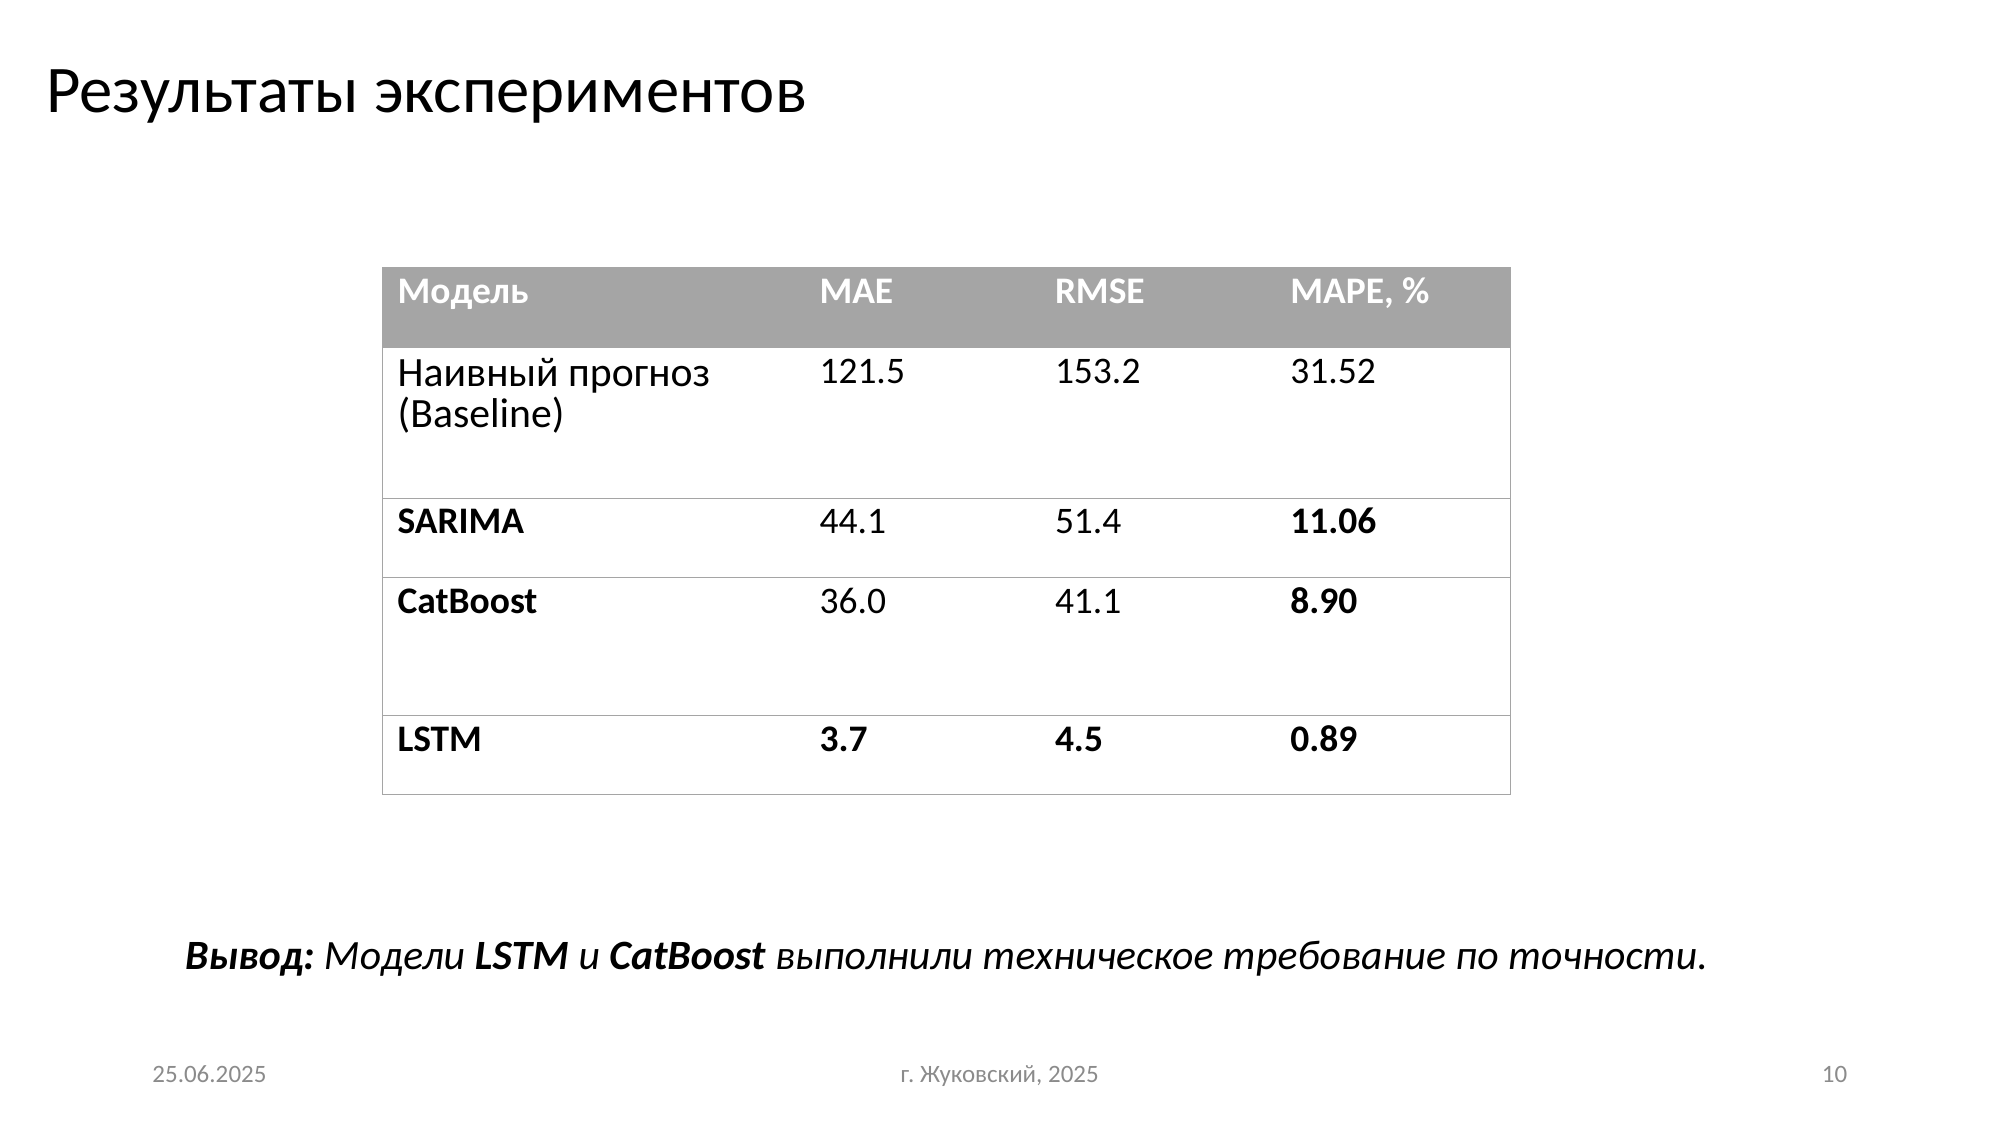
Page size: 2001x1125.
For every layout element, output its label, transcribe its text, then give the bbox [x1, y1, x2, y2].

text_box Вывод: Модели LSTM и CatBoost выполнили техническое требование по точности. [170, 920, 1724, 986]
table_cell 121.5 [805, 348, 1040, 498]
table_cell SARIMA [383, 499, 805, 577]
table_cell Наивный прогноз (Baseline) [383, 348, 805, 498]
slide_number 10 [1412, 1042, 1863, 1103]
table_header MAE [805, 268, 1040, 347]
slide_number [137, 1042, 588, 1103]
table_cell 4.5 [1040, 716, 1275, 794]
footer г. Жуковский, 2025 [662, 1042, 1338, 1103]
table_cell 41.1 [1040, 578, 1275, 715]
table_cell 44.1 [805, 499, 1040, 577]
table_cell 31.52 [1275, 348, 1510, 498]
table_cell 153.2 [1040, 348, 1275, 498]
table_header RMSE [1040, 268, 1275, 347]
table_cell 8.90 [1275, 578, 1510, 715]
table_cell 51.4 [1040, 499, 1275, 577]
table_cell LSTM [383, 716, 805, 794]
table_cell 36.0 [805, 578, 1040, 715]
title Результаты экспериментов [31, 40, 1863, 142]
table_cell 0.89 [1275, 716, 1510, 794]
table_cell 3.7 [805, 716, 1040, 794]
table_cell CatBoost [383, 578, 805, 715]
table_header MAPE, % [1275, 268, 1510, 347]
table_cell 11.06 [1275, 499, 1510, 577]
table_header Модель [383, 268, 805, 347]
